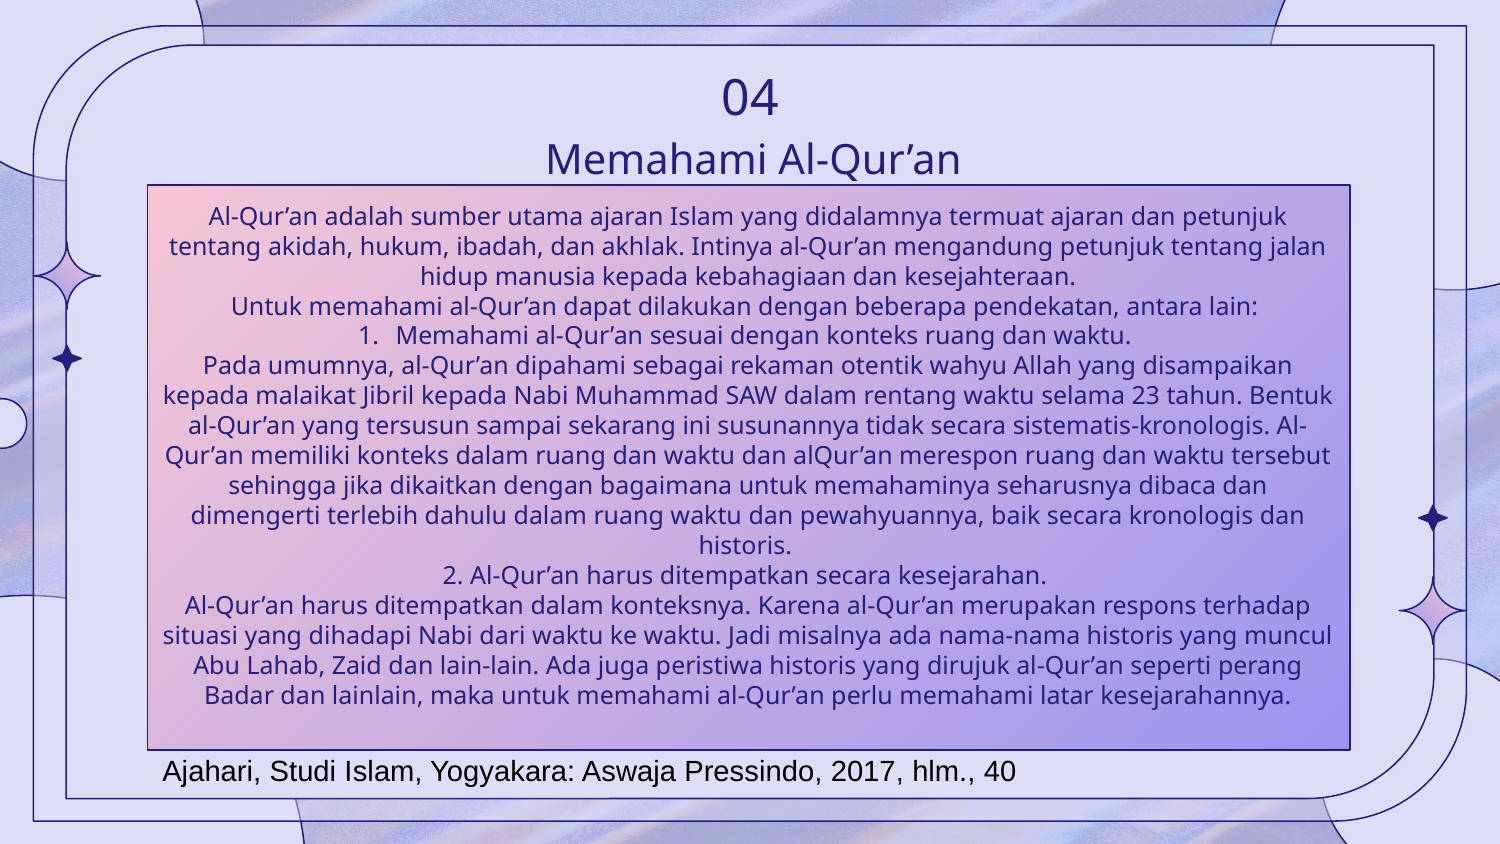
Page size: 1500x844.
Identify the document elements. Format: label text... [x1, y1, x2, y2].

text_box [1418, 505, 1448, 531]
text_box Ajahari, Studi Islam, Yogyakara: Aswaja Pressindo, 2017, hlm., 40 [147, 745, 1400, 795]
text_box [33, 242, 101, 310]
text_box [52, 345, 82, 372]
subtitle Al-Qur’an adalah sumber utama ajaran Islam yang didalamnya termuat ajaran dan petunjuk tentang akidah, hukum, ibadah, dan akhlak. Intinya al-Qur’an mengandung petunjuk tentang jalan hidup manusia kepada kebahagiaan dan kesejahteraan. Untuk memahami al-Qur’an dapat dilakukan dengan beberapa pendekatan, antara lain: Memahami al-Qur’an sesuai dengan konteks ruang dan waktu. Pada umumnya, al-Qur’an dipahami sebagai rekaman otentik wahyu Allah yang disampaikan kepada malaikat Jibril kepada Nabi Muhammad SAW dalam rentang waktu selama 23 tahun. Bentuk al-Qur’an yang tersusun sampai sekarang ini susunannya tidak secara sistematis-kronologis. Al-Qur’an memiliki konteks dalam ruang dan waktu dan alQur’an merespon ruang dan waktu tersebut sehingga jika dikaitkan dengan bagaimana untuk memahaminya seharusnya dibaca dan dimengerti terlebih dahulu dalam ruang waktu dan pewahyuannya, baik secara kronologis dan historis. 2. Al-Qur’an harus ditempatkan secara kesejarahan. Al-Qur’an harus ditempatkan dalam konteksnya. Karena al-Qur’an merupakan respons terhadap situasi yang dihadapi Nabi dari waktu ke waktu. Jadi misalnya ada nama-nama historis yang muncul Abu Lahab, Zaid dan lain-lain. Ada juga peristiwa historis yang dirujuk al-Qur’an seperti perang Badar dan lainlain, maka untuk memahami al-Qur’an perlu memahami latar kesejarahannya. [147, 184, 1351, 745]
title 04 [682, 62, 818, 117]
text_box [1399, 576, 1467, 645]
title Memahami Al-Qur’an [429, 117, 1077, 184]
